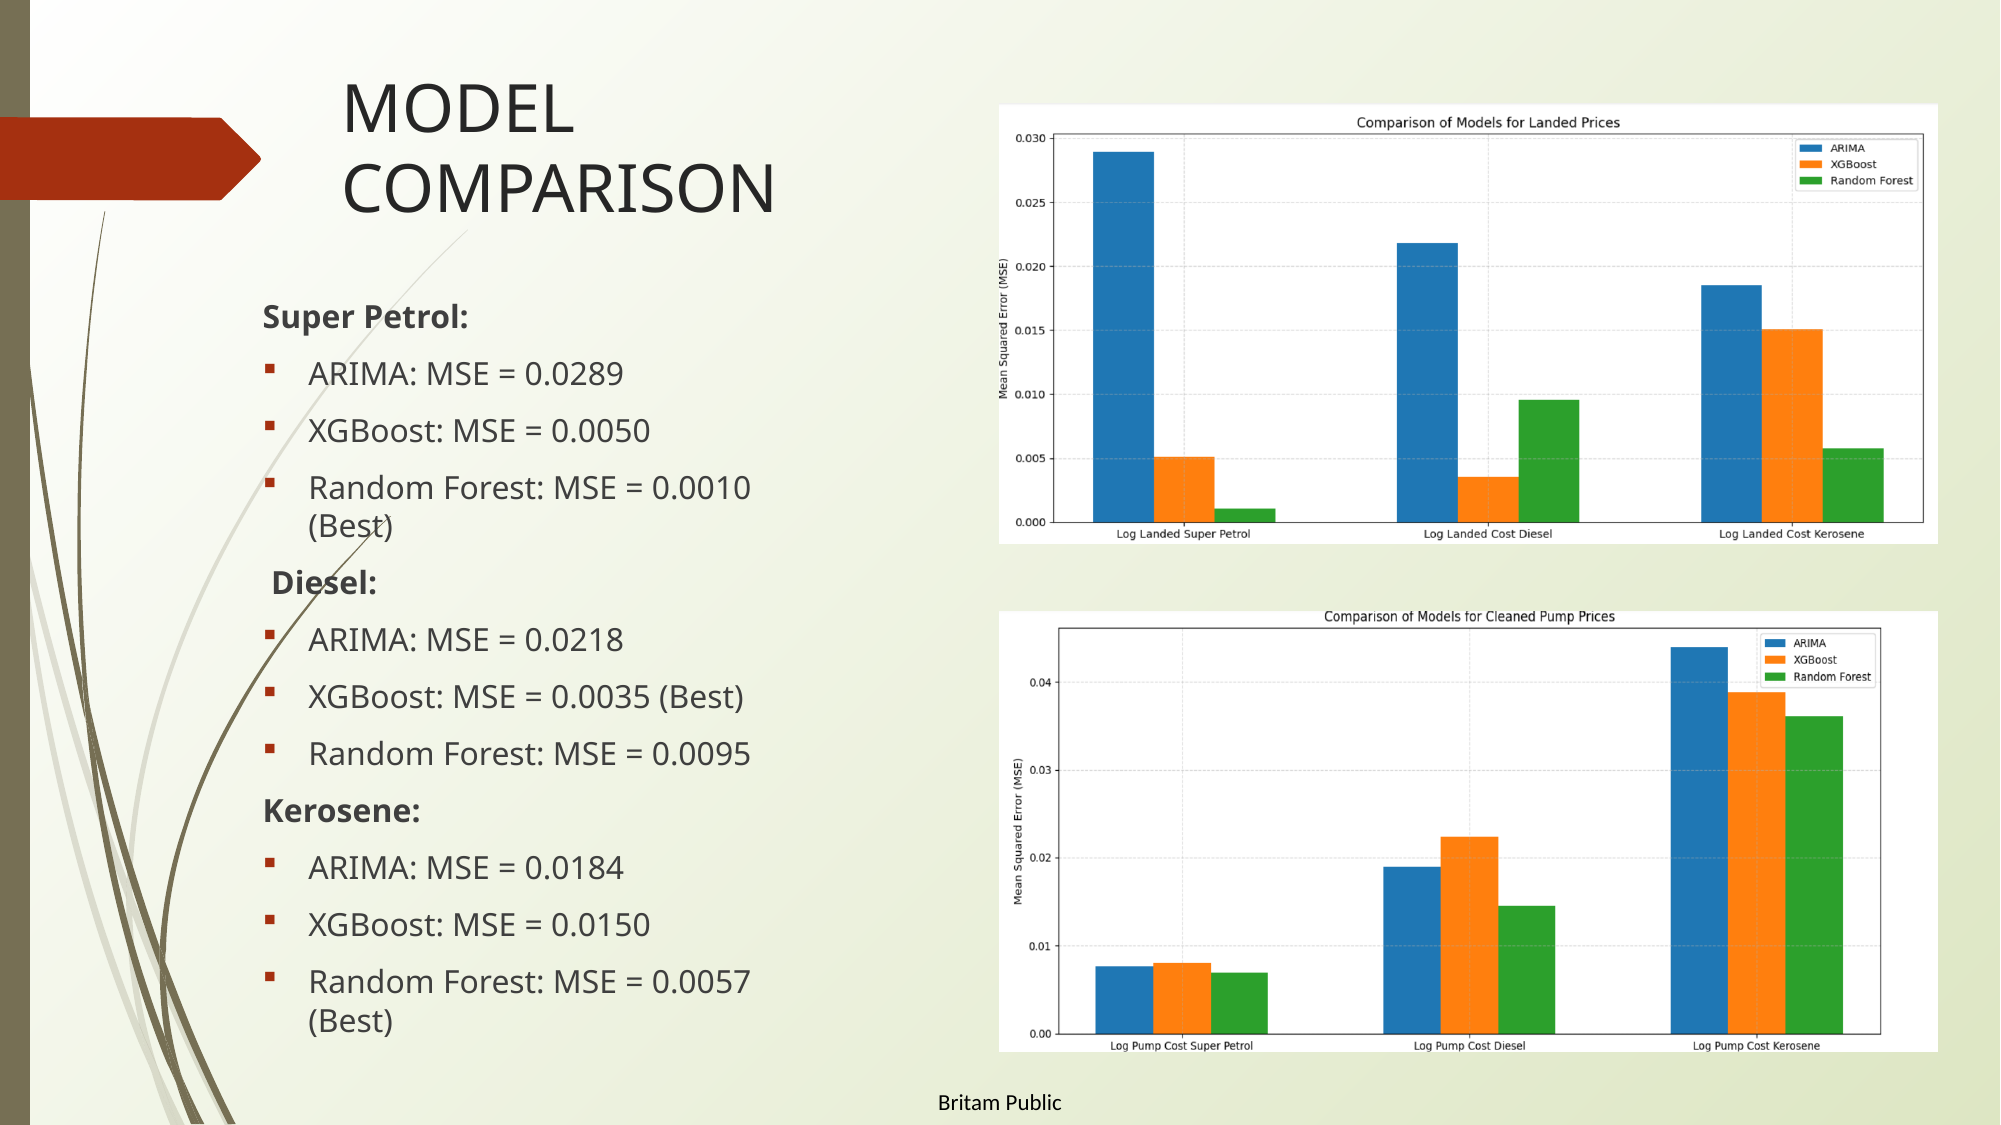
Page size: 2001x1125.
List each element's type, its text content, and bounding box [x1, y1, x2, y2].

list Super Petrol: ARIMA: MSE = 0.0289 XGBoost: MSE = 0.0050 Random Forest: MSE = 0.0010 (Best) Diesel: ARIMA: MSE = 0.0218 XGBoost: MSE = 0.0035 (Best) Random Forest: MSE = 0.0095 Kerosene: ARIMA: MSE = 0.0184 XGBoost: MSE = 0.0150 Random Forest: MSE = 0.0057 (Best) [247, 289, 805, 1052]
title MODEL COMPARISON [326, 73, 902, 234]
picture [999, 611, 1938, 1052]
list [999, 102, 1938, 544]
